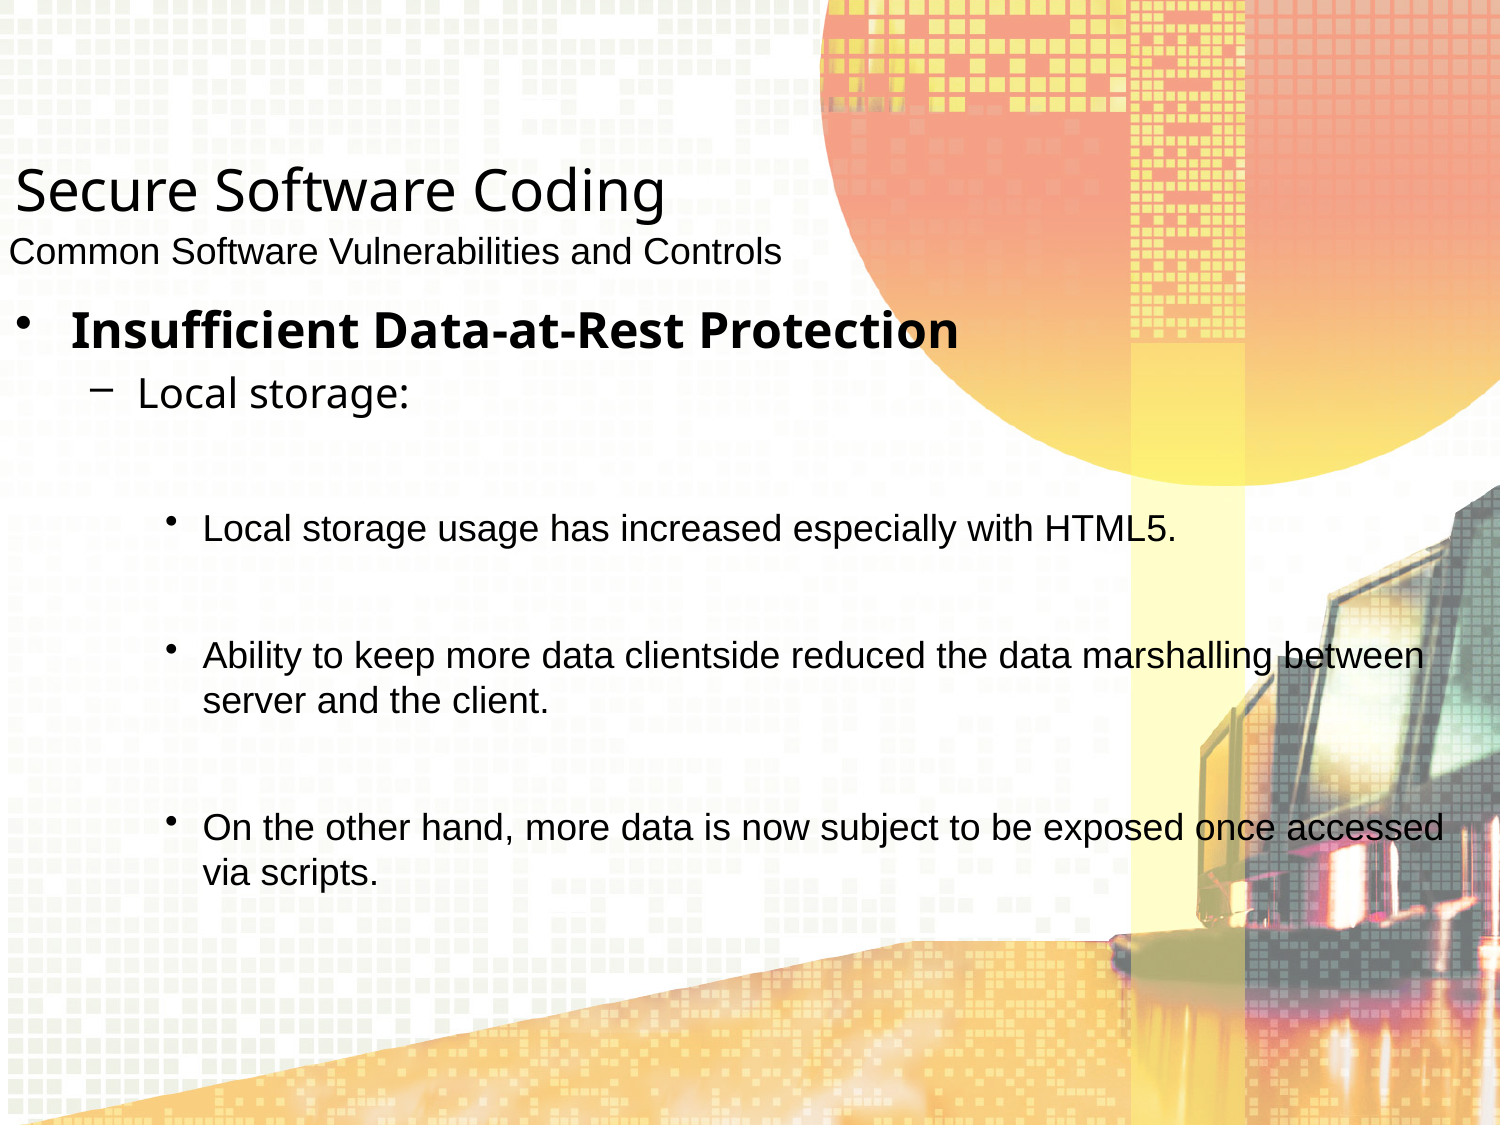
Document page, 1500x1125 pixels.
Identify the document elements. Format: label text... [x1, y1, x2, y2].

list Insufficient Data-at-Rest Protection Local storage: Local storage usage has increased especially with HTML5. Ability to keep more data clientside reduced the data marshalling between server and the client. On the other hand, more data is now subject to be exposed once accessed via scripts. [0, 290, 1495, 1125]
text_box Common Software Vulnerabilities and Controls [0, 219, 928, 280]
text_box Secure Software Coding [0, 113, 1038, 264]
